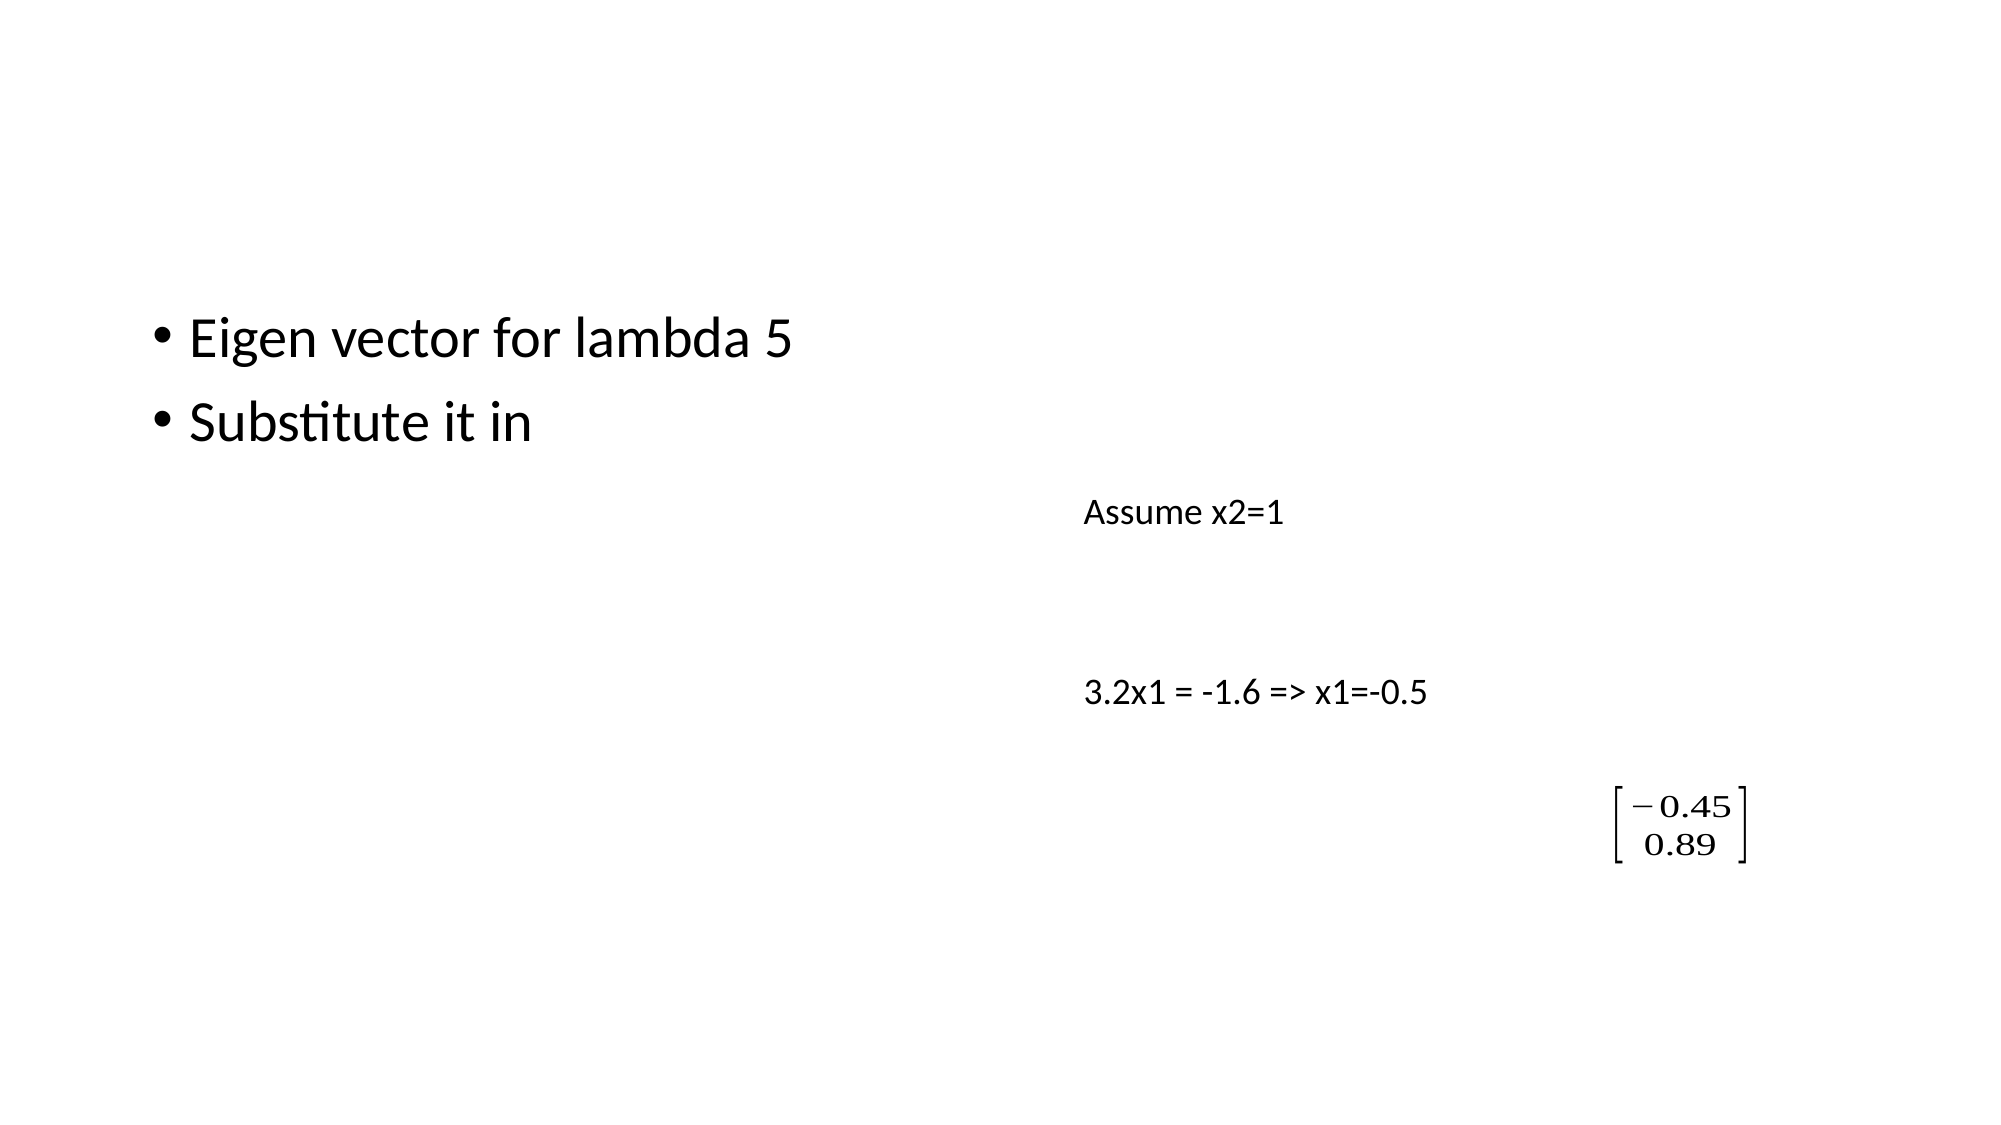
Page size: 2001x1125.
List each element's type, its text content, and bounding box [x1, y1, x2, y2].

list Eigen vector for lambda 5 Substitute it in [137, 299, 1863, 1014]
